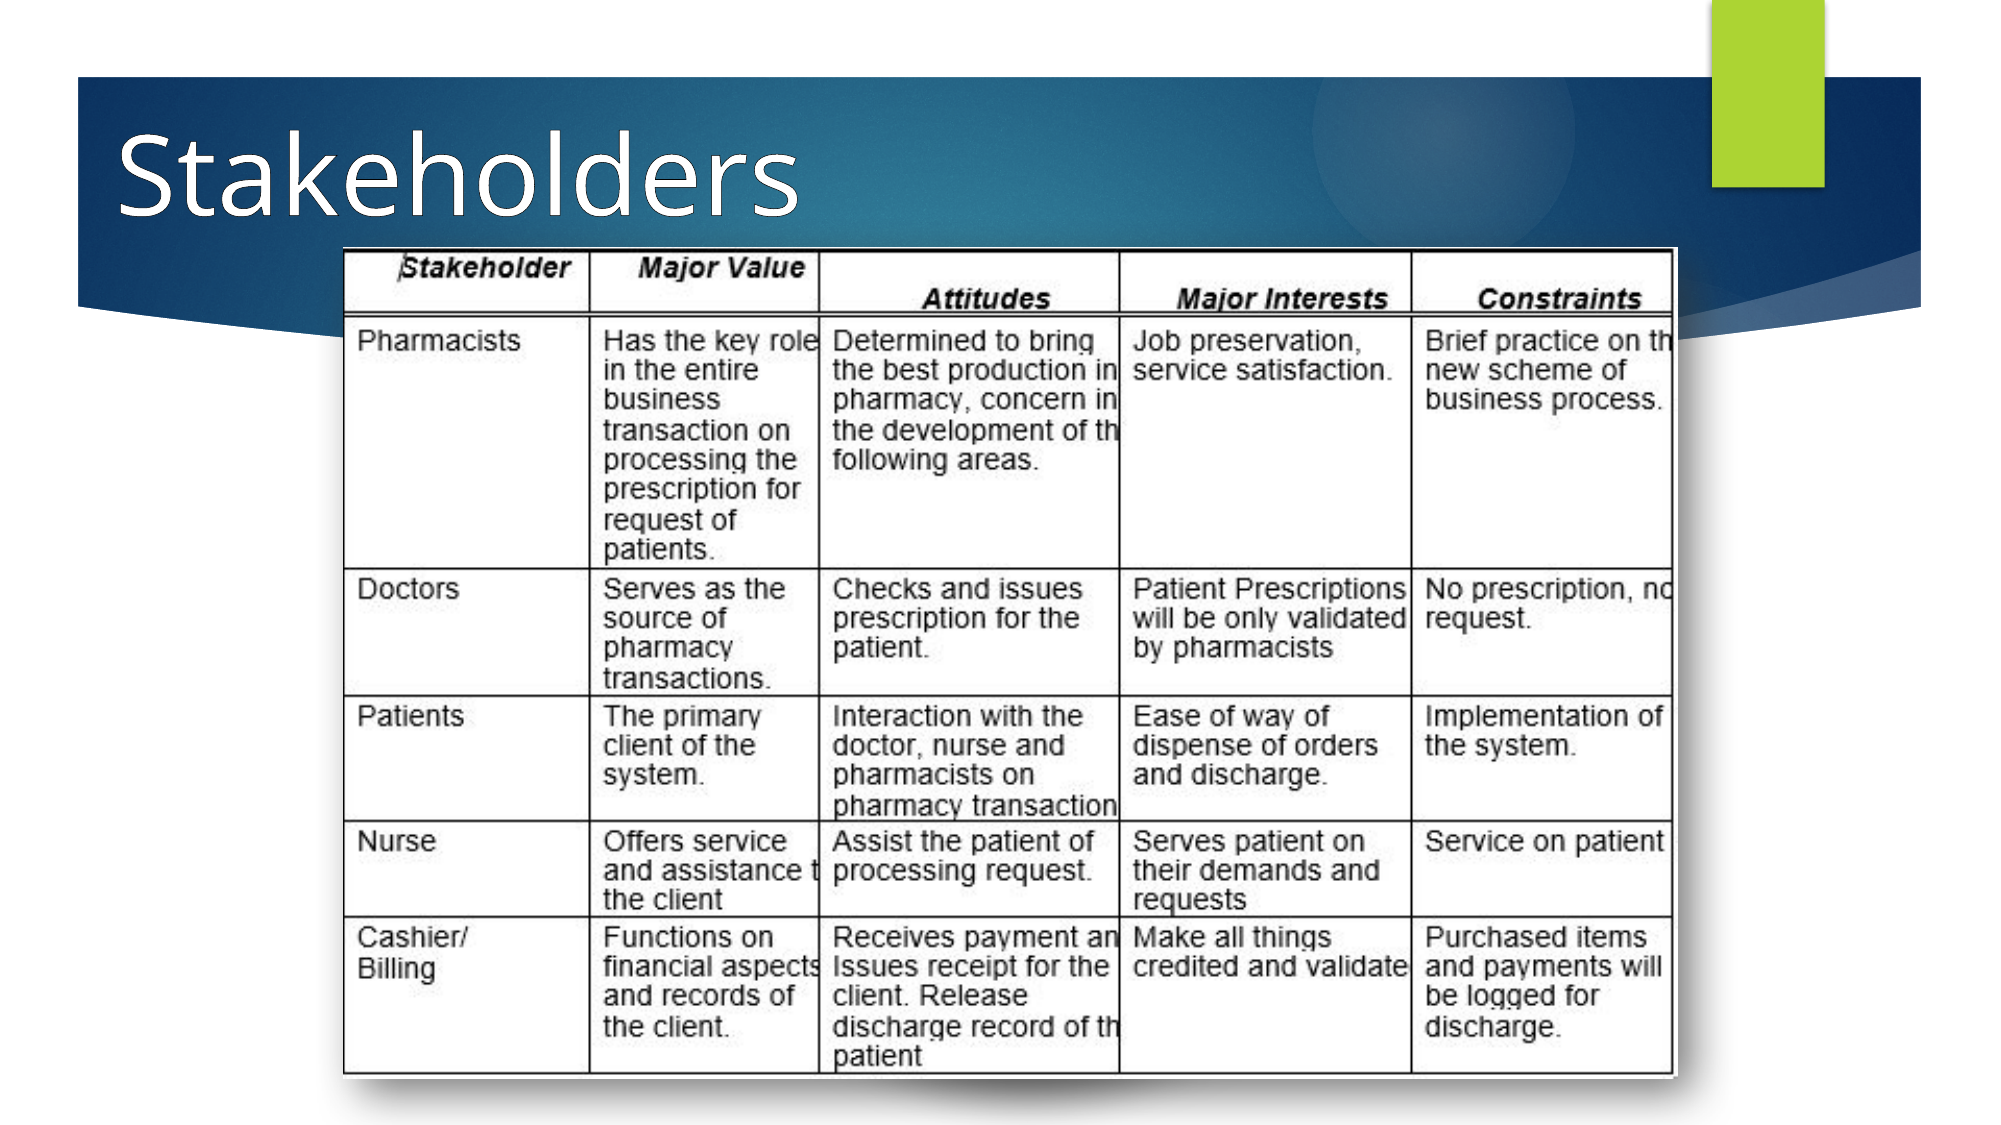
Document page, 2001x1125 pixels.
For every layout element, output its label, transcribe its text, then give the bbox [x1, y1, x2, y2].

text_box Stakeholders [99, 95, 819, 246]
picture [343, 246, 1678, 1125]
